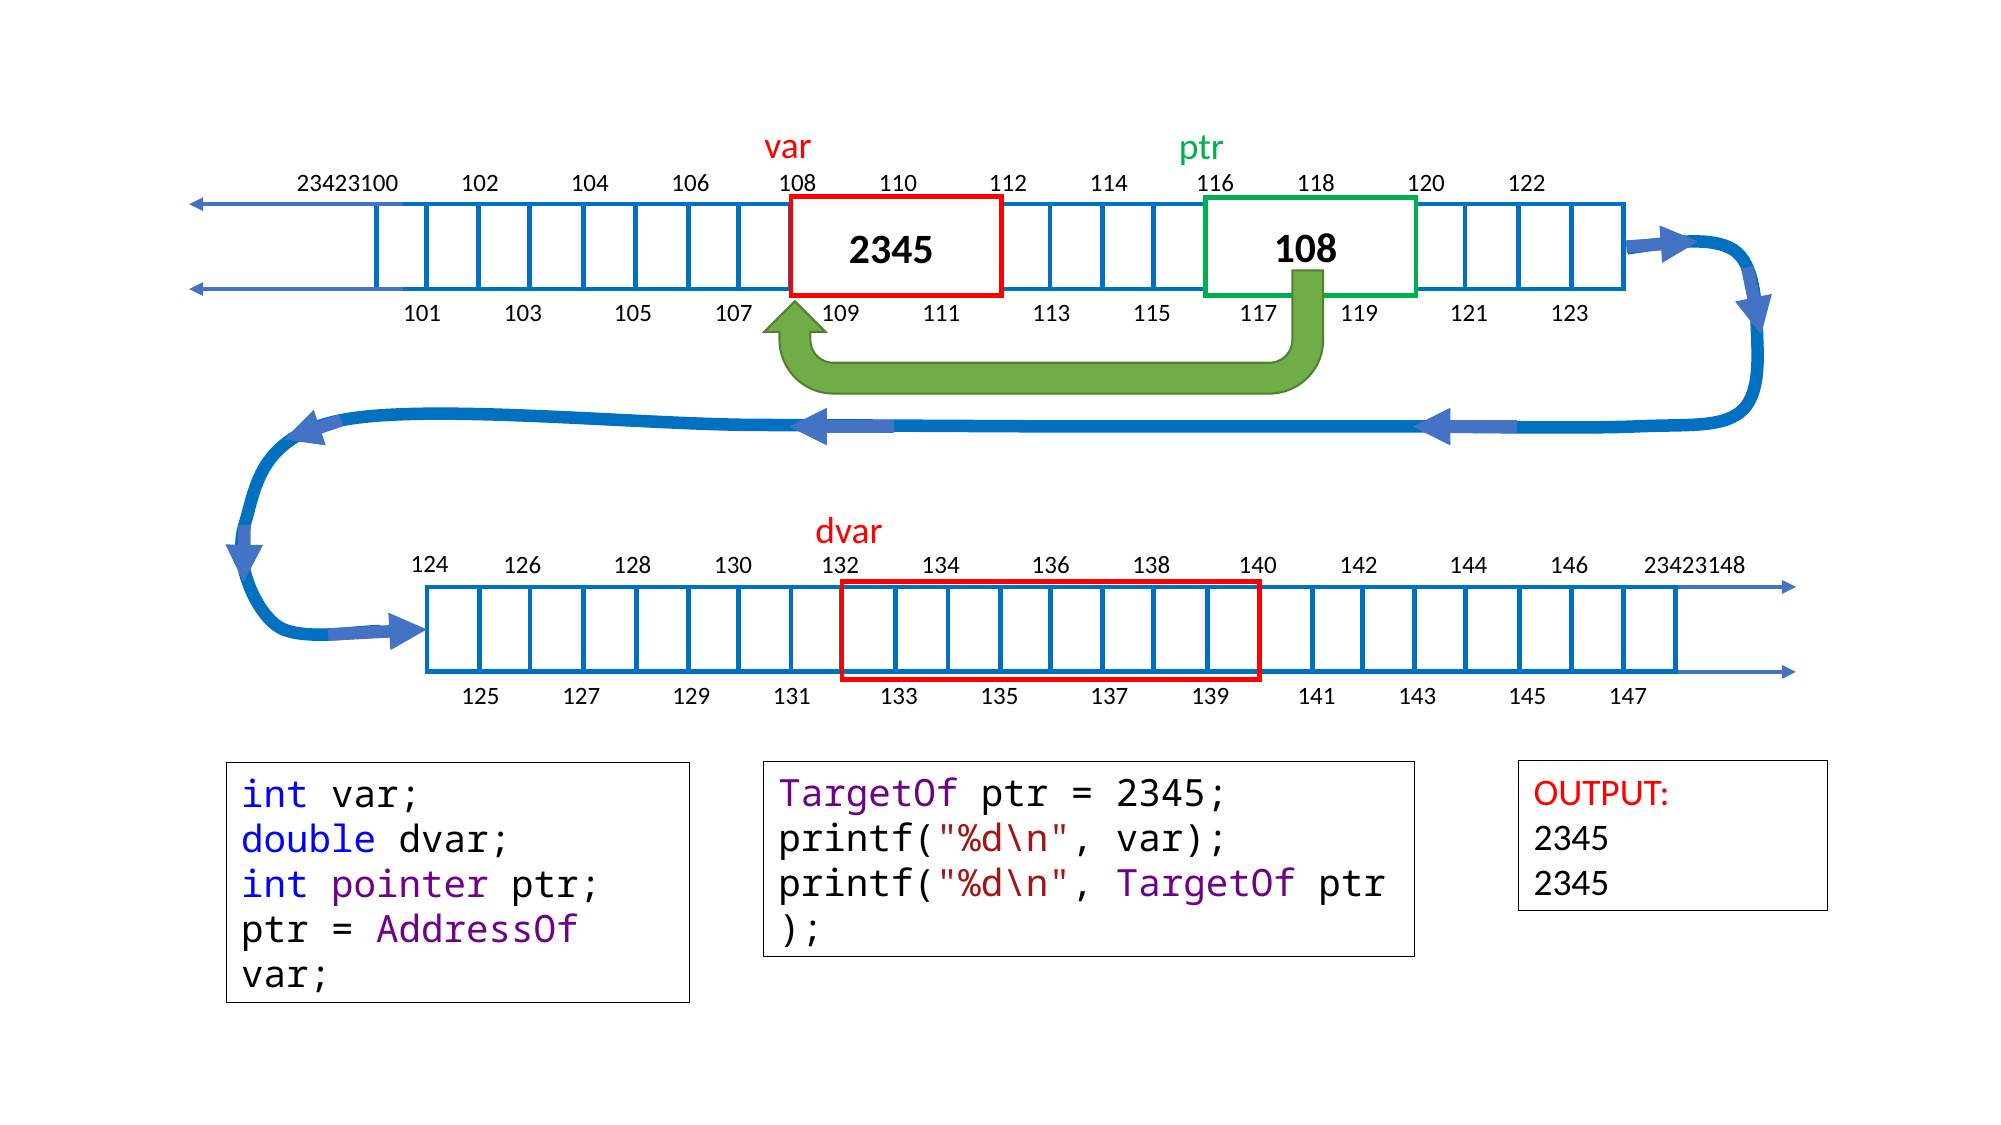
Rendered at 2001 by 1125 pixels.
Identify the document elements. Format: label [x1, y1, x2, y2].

text_box [189, 113, 1796, 717]
text_box [763, 761, 1415, 957]
text_box [1629, 541, 1775, 585]
text_box [226, 762, 690, 1003]
text_box [1518, 760, 1828, 911]
